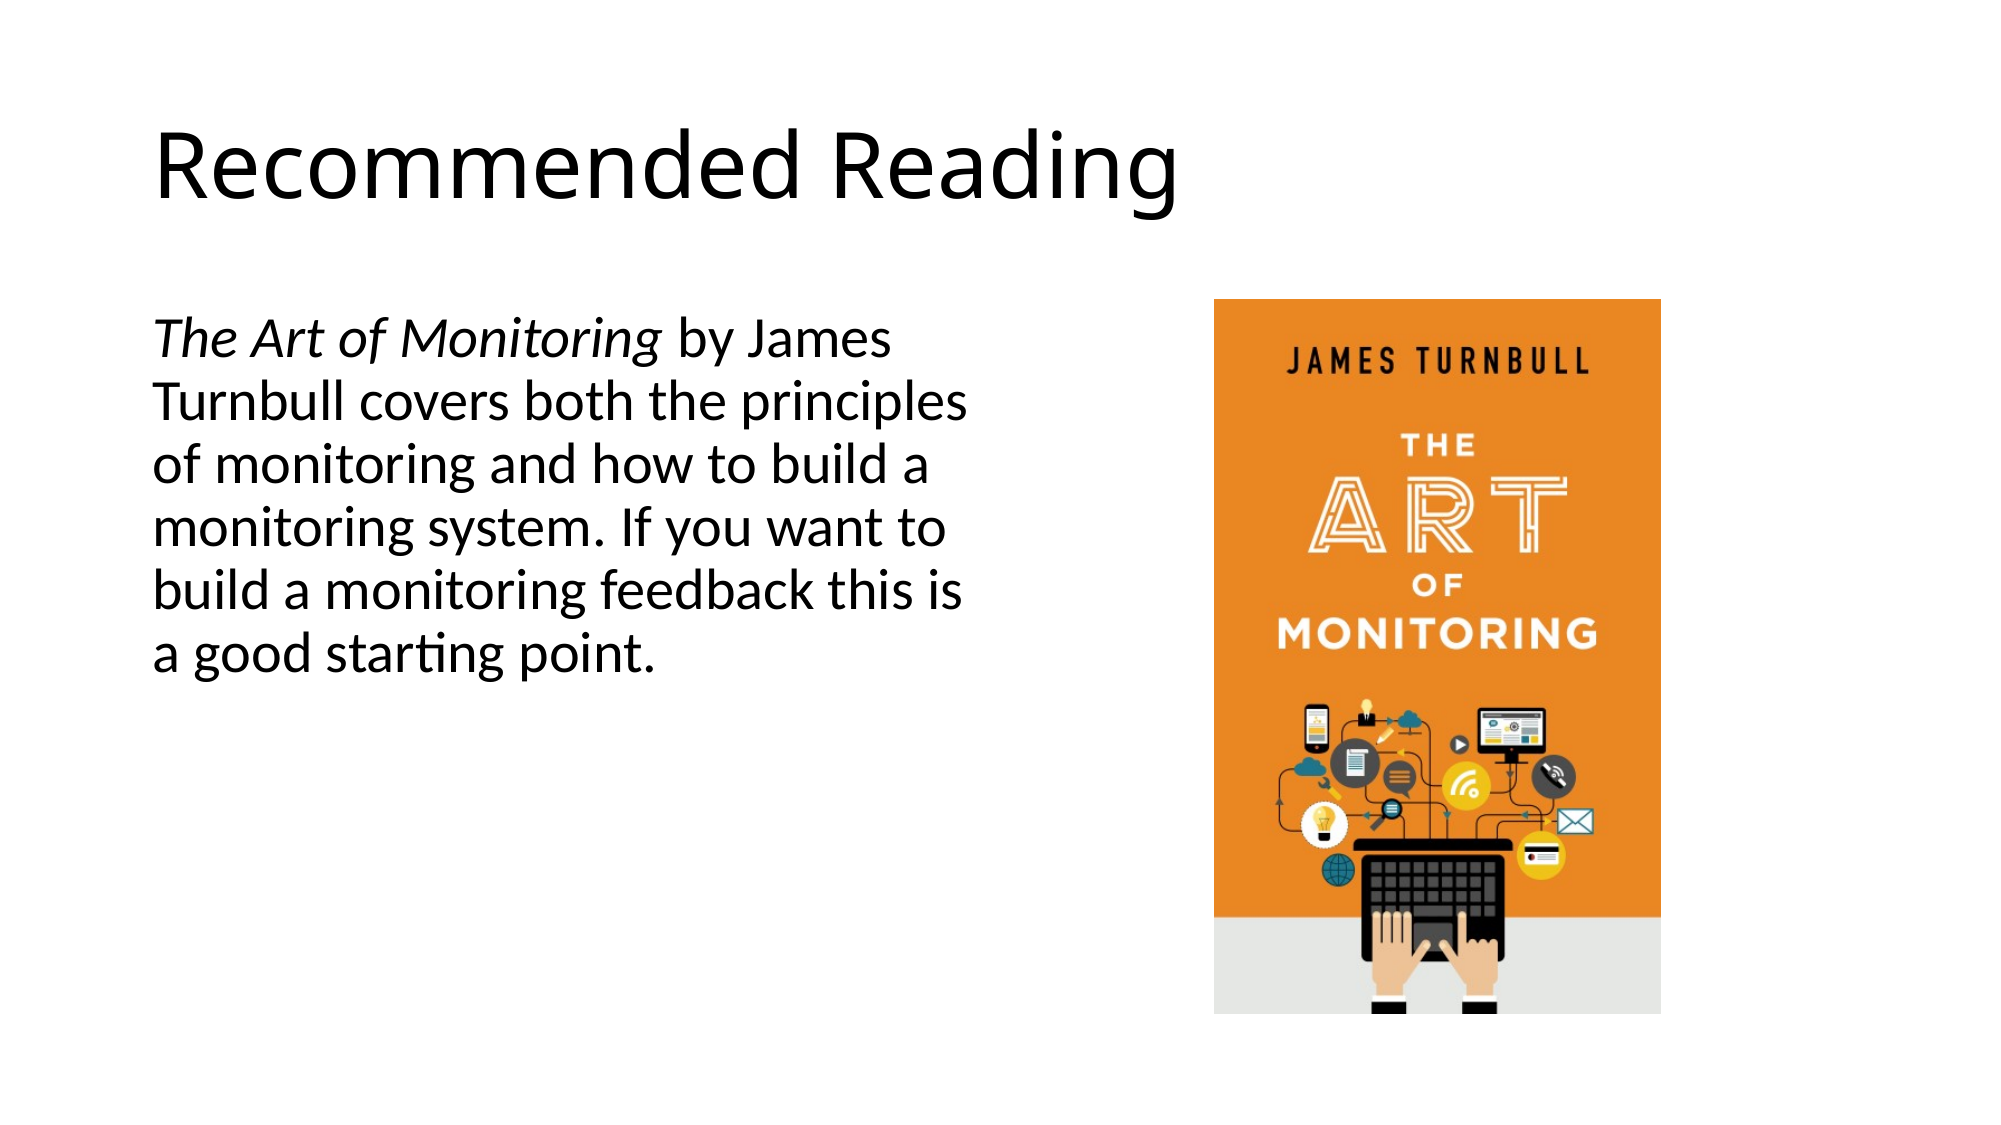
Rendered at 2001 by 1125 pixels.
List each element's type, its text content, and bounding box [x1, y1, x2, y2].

title Recommended Reading [137, 59, 1863, 278]
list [1214, 299, 1661, 1014]
list The Art of Monitoring by James Turnbull covers both the principles of monitoring and how to build a monitoring system. If you want to build a monitoring feedback this is a good starting point. [137, 299, 988, 1014]
